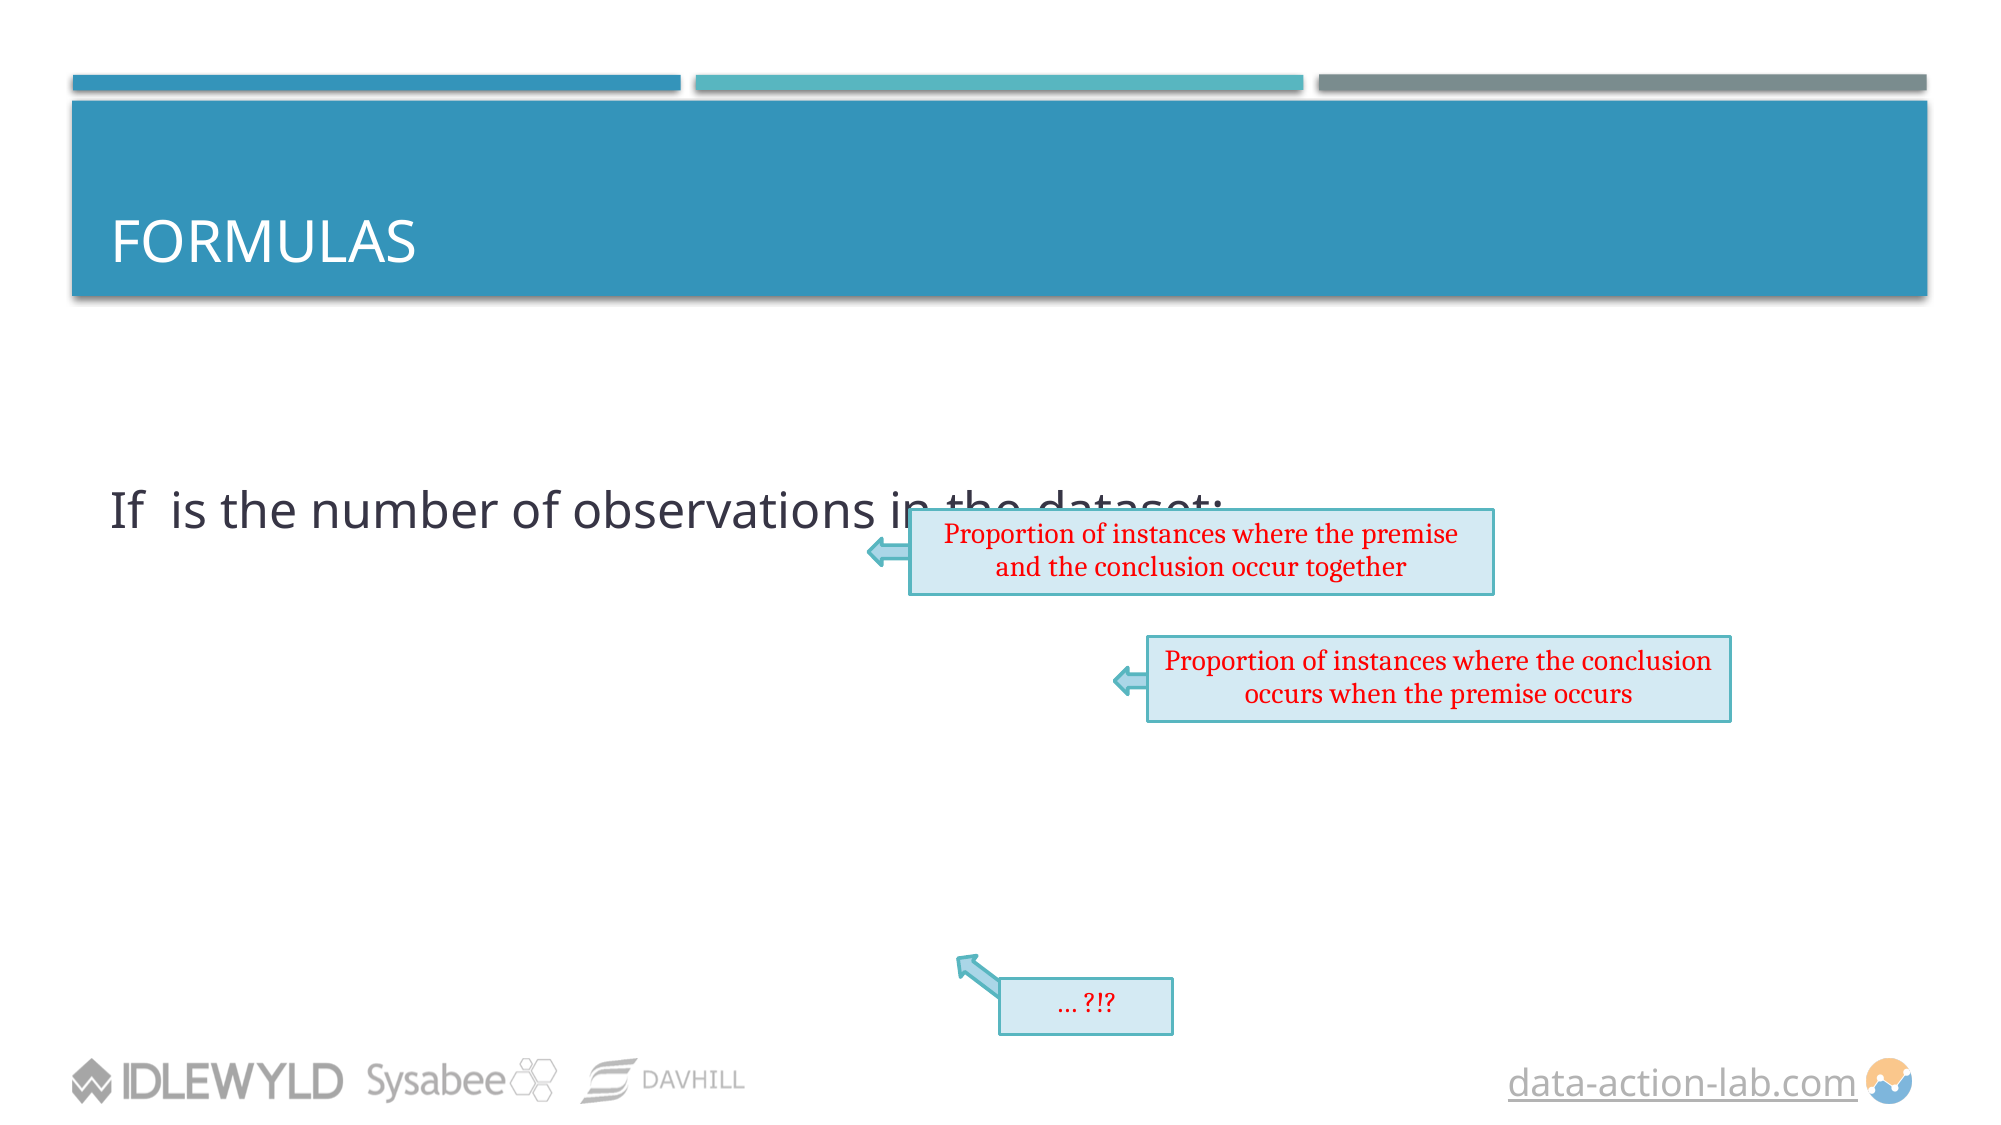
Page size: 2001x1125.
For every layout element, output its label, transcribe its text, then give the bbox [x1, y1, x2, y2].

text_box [867, 508, 1494, 596]
title Formulas [95, 115, 1905, 282]
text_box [1113, 635, 1732, 723]
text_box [950, 964, 1174, 1035]
picture [72, 1058, 745, 1104]
